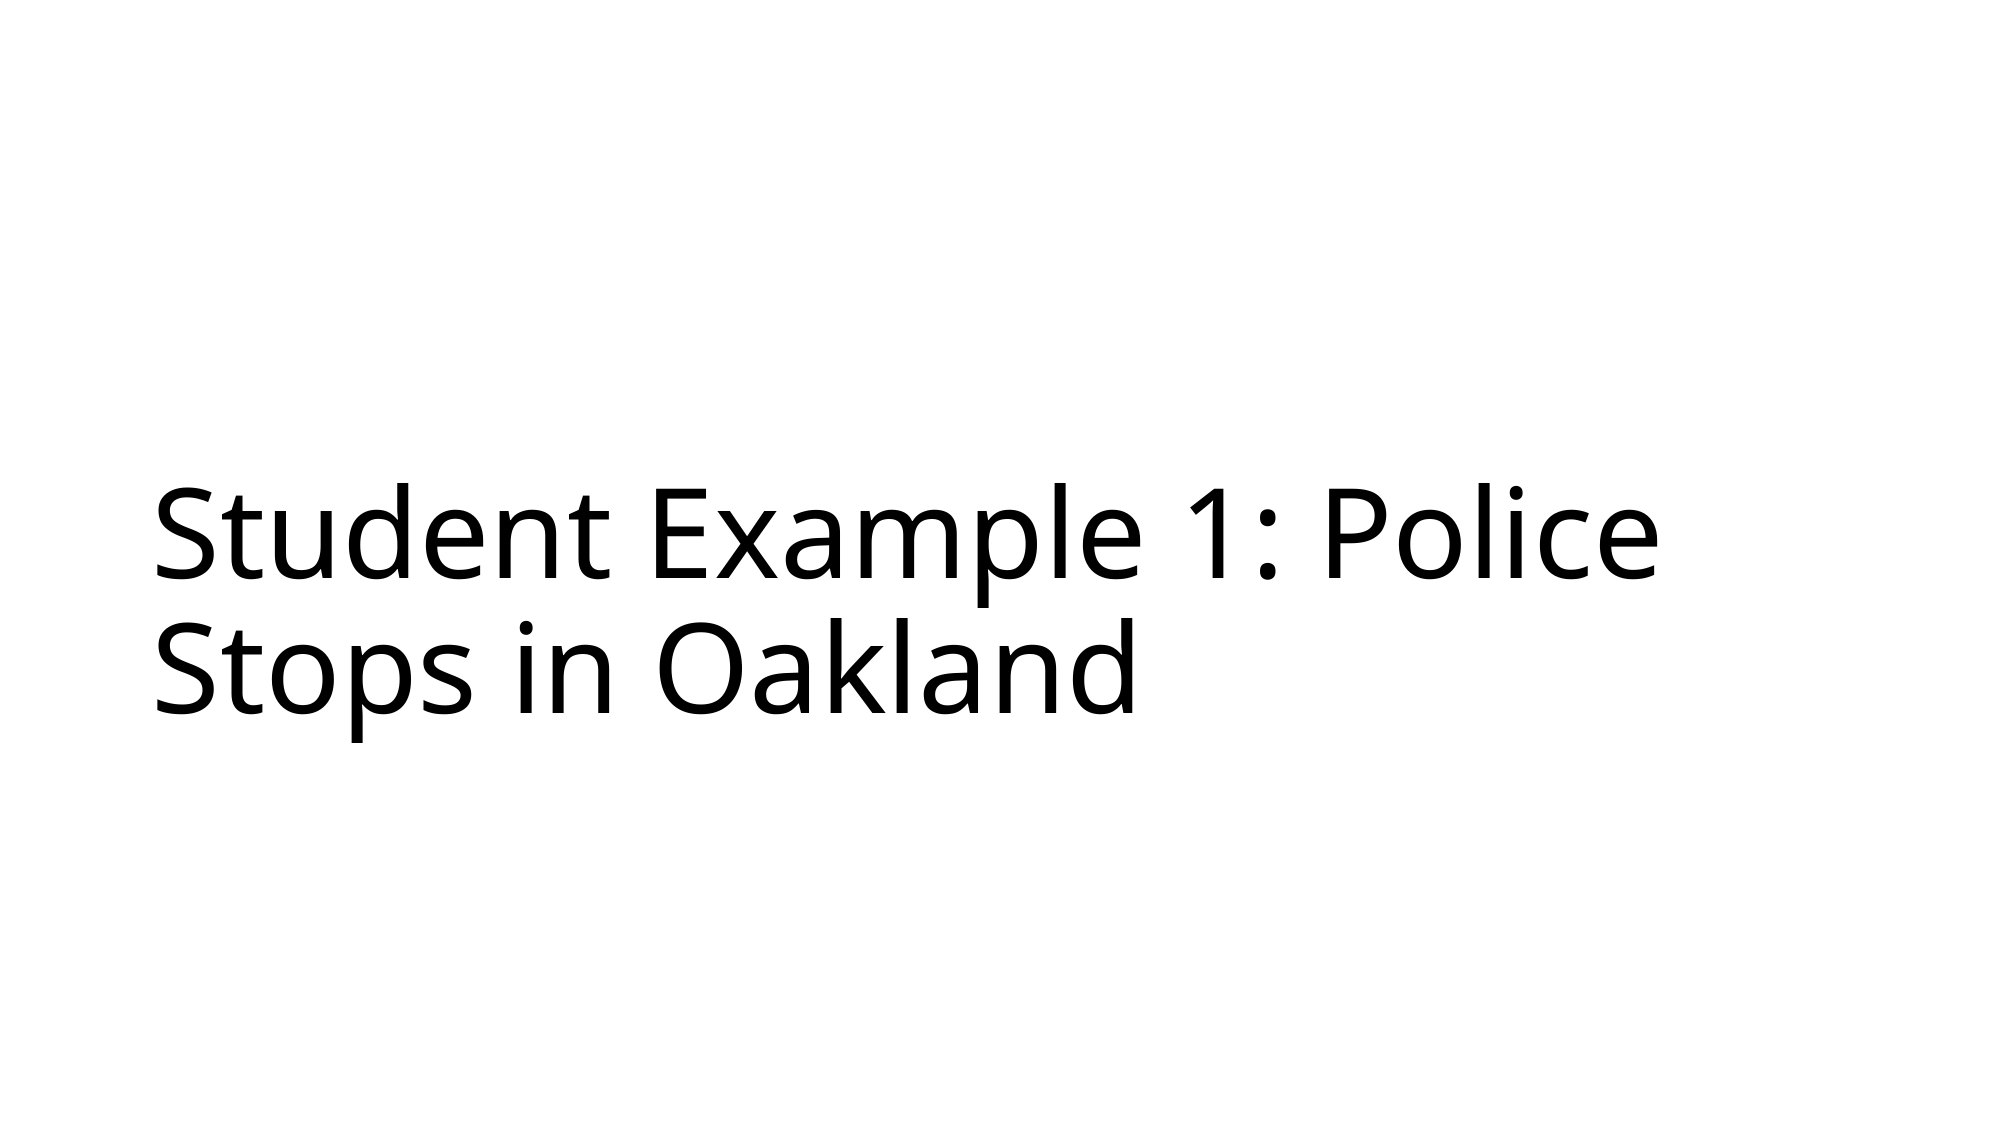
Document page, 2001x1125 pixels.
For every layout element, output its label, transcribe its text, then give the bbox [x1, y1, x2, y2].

title Student Example 1: Police Stops in Oakland [136, 280, 1862, 749]
